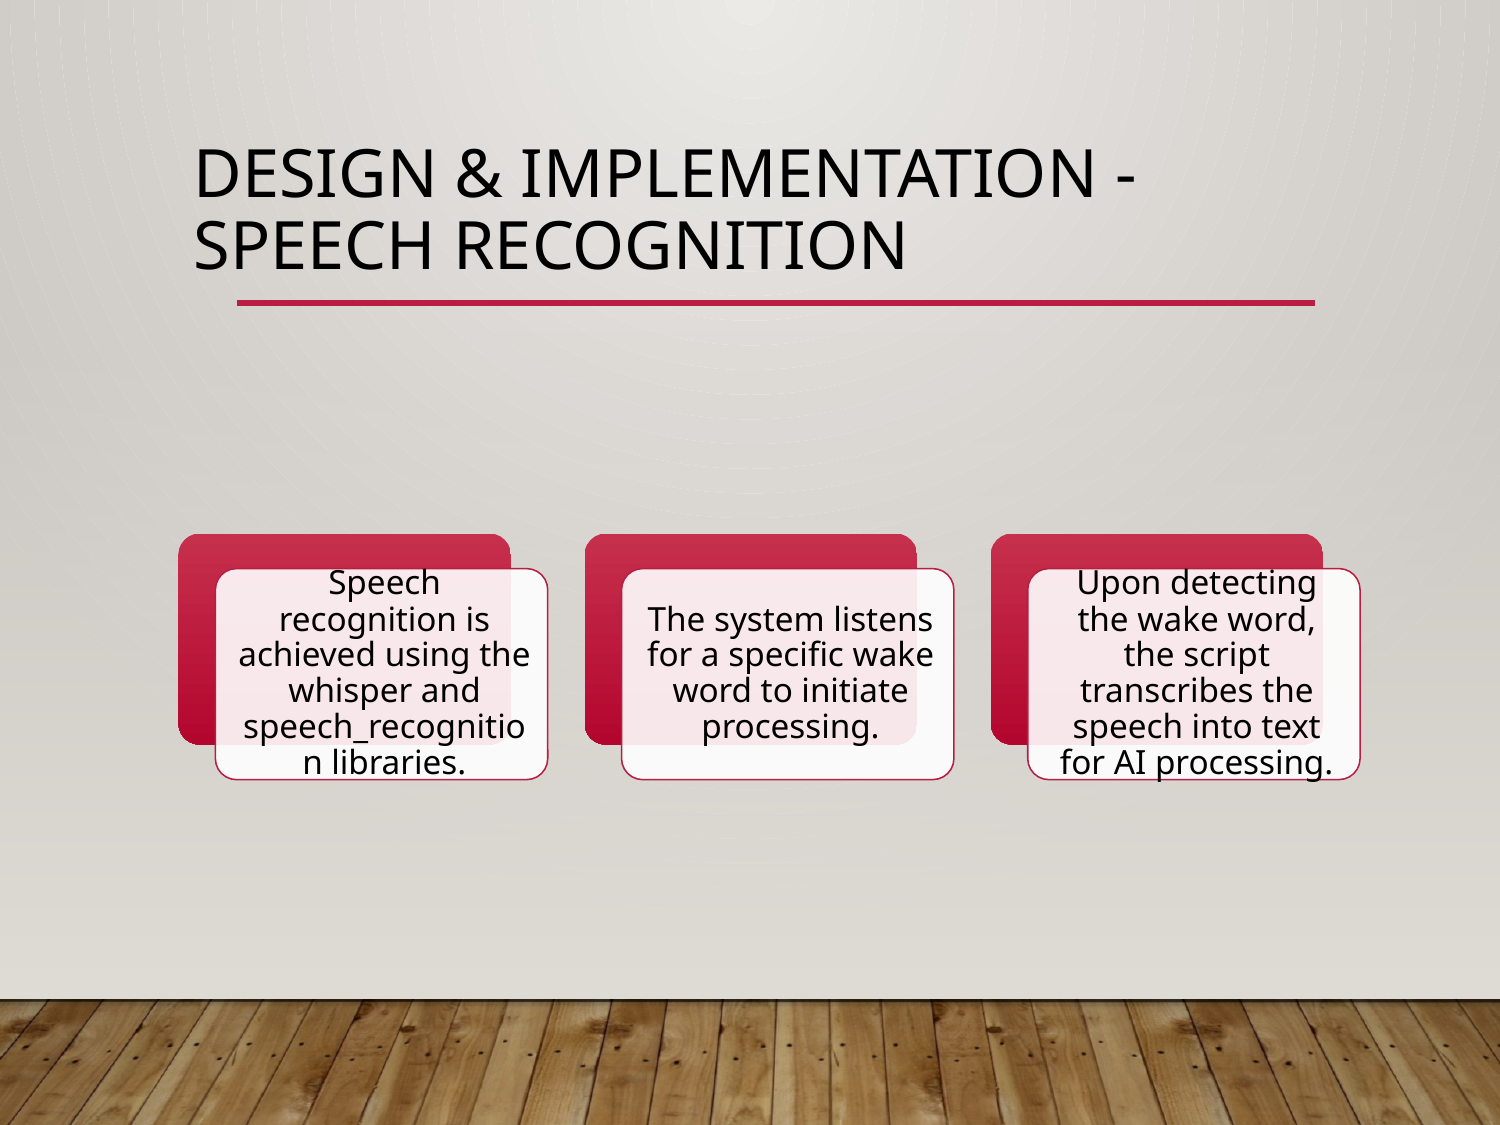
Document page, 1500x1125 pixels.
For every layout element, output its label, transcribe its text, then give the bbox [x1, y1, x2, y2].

picture [0, 999, 1500, 1125]
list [178, 383, 1361, 930]
title Design & Implementation - Speech Recognition [178, 131, 1361, 305]
